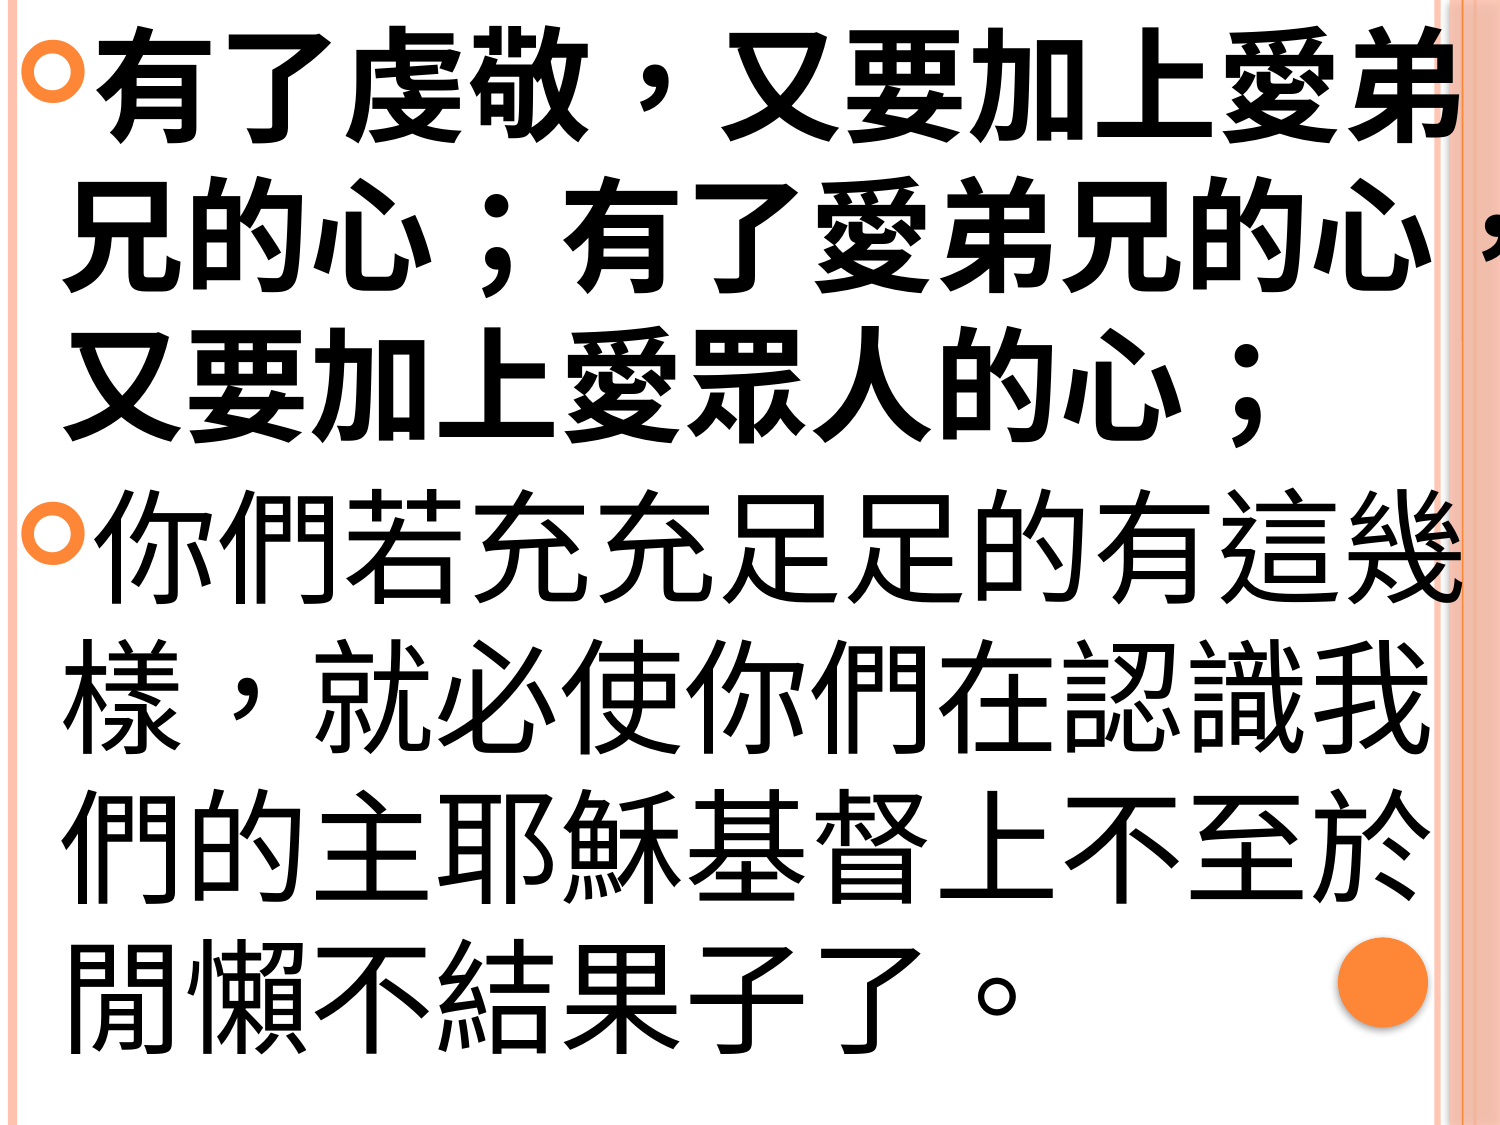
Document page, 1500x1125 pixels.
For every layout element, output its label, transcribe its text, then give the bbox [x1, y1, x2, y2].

list 有了虔敬，又要加上愛弟兄的心；有了愛弟兄的心，又要加上愛眾人的心； 你們若充充足足的有這幾樣，就必使你們在認識我們的主耶穌基督上不至於閒懶不結果子了。 [0, 0, 1500, 1125]
